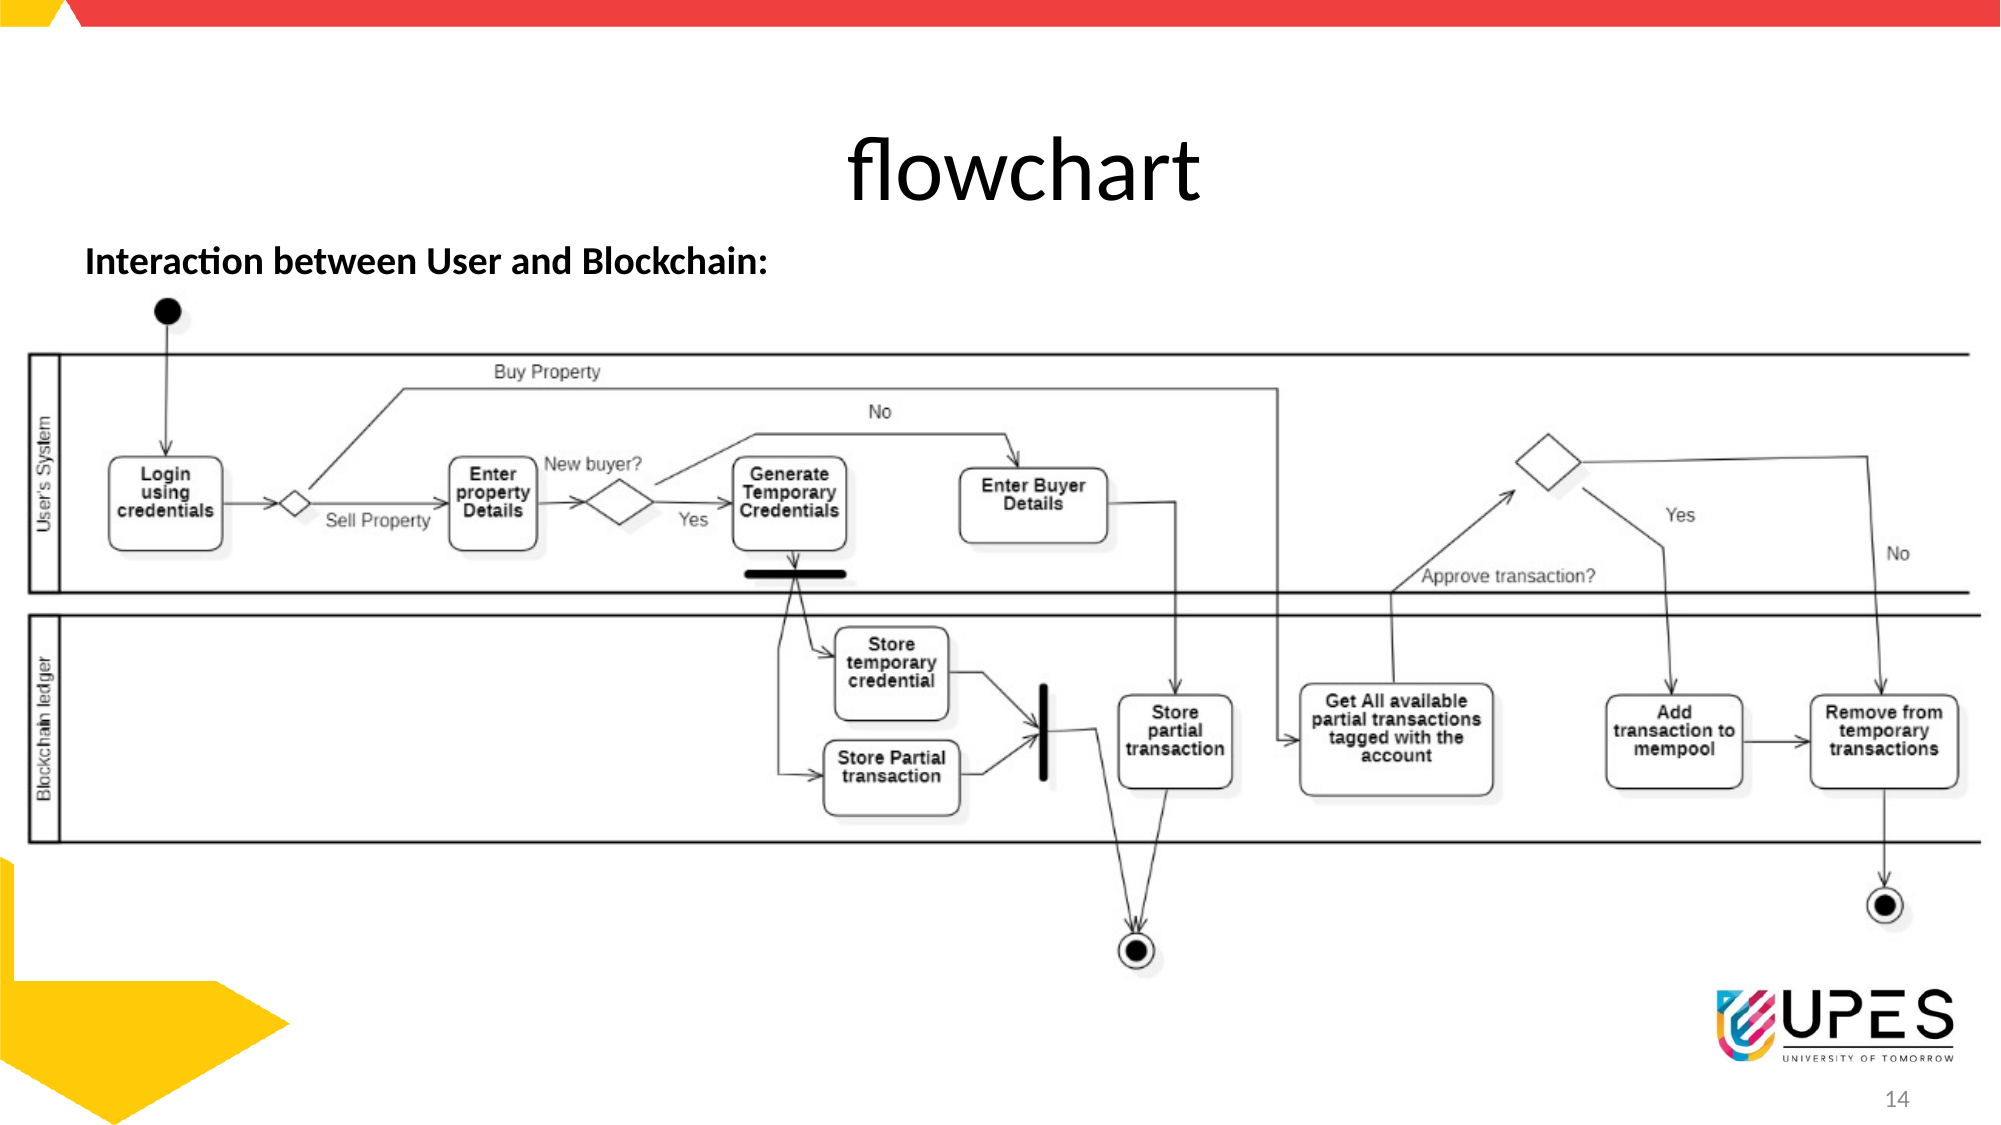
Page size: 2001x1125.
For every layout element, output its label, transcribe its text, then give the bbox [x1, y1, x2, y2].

picture [0, 0, 2001, 1125]
title flowchart [125, 70, 1925, 258]
text_box Interaction between User and Blockchain: [69, 227, 803, 285]
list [13, 289, 1989, 981]
